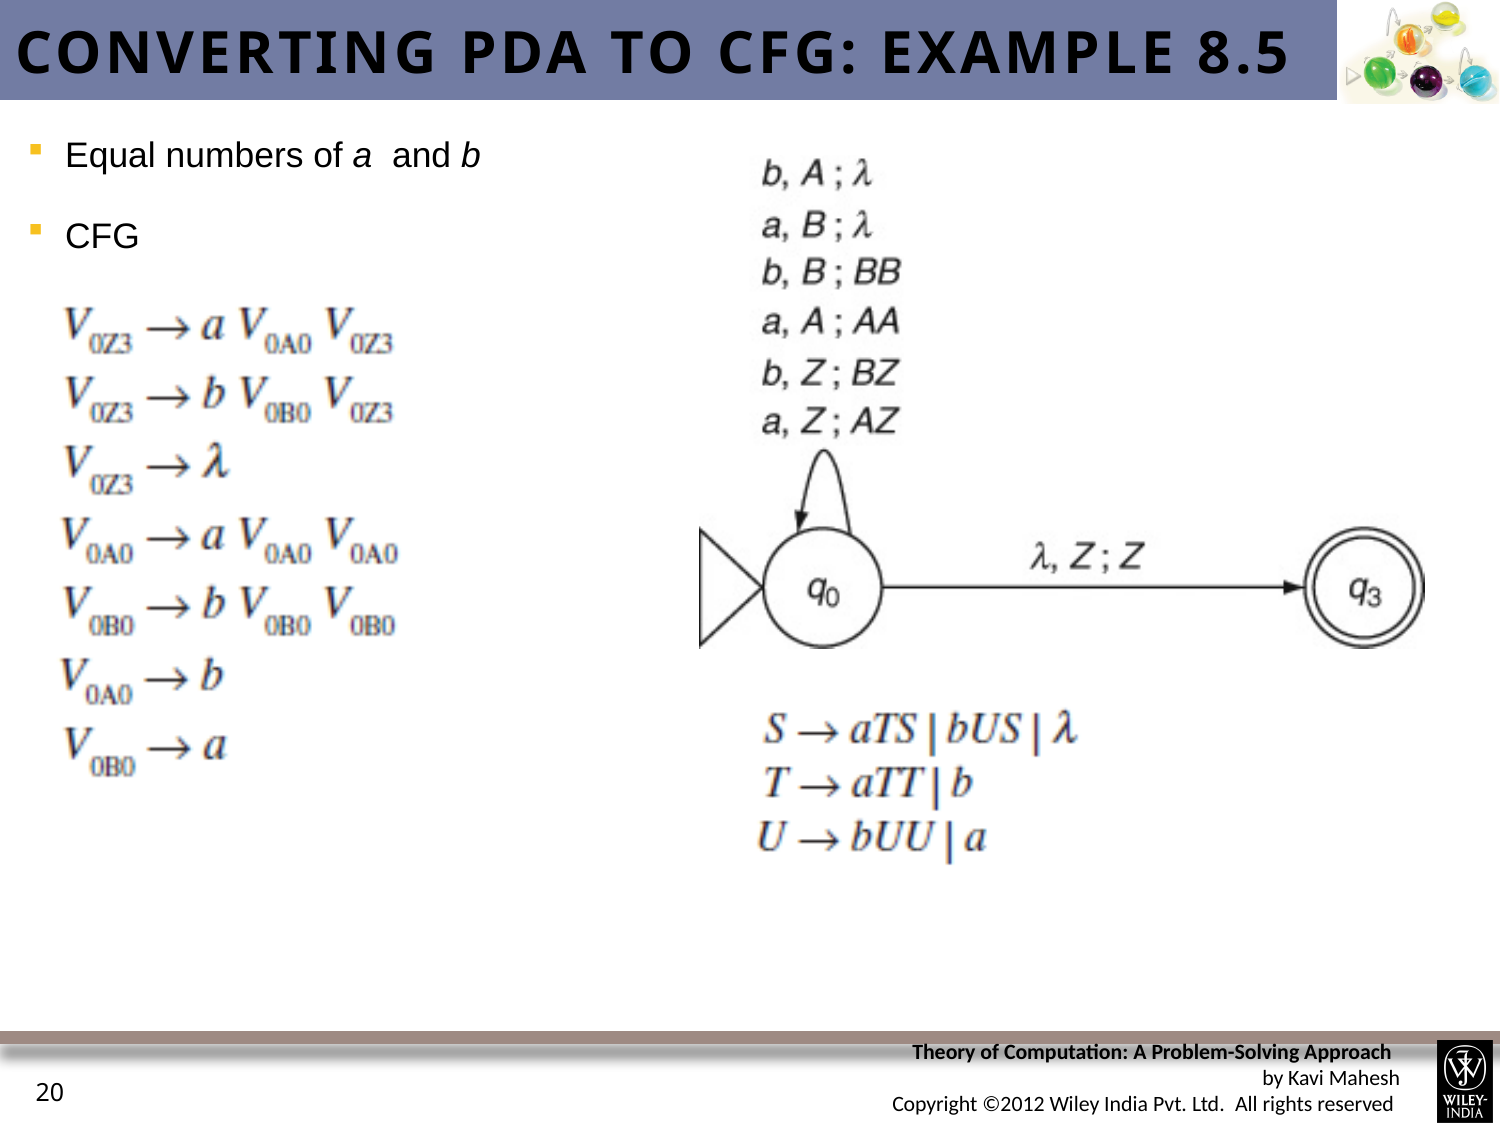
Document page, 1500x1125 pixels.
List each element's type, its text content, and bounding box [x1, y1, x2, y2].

title Converting PDA to CFG: Example 8.5 [0, 12, 1400, 88]
list Equal numbers of a and b CFG [12, 125, 1488, 1025]
picture [24, 274, 451, 810]
picture [737, 687, 1101, 911]
picture [1437, 1040, 1493, 1123]
picture [1337, 0, 1500, 104]
slide_number 20 [0, 1062, 100, 1125]
picture [699, 155, 1426, 649]
